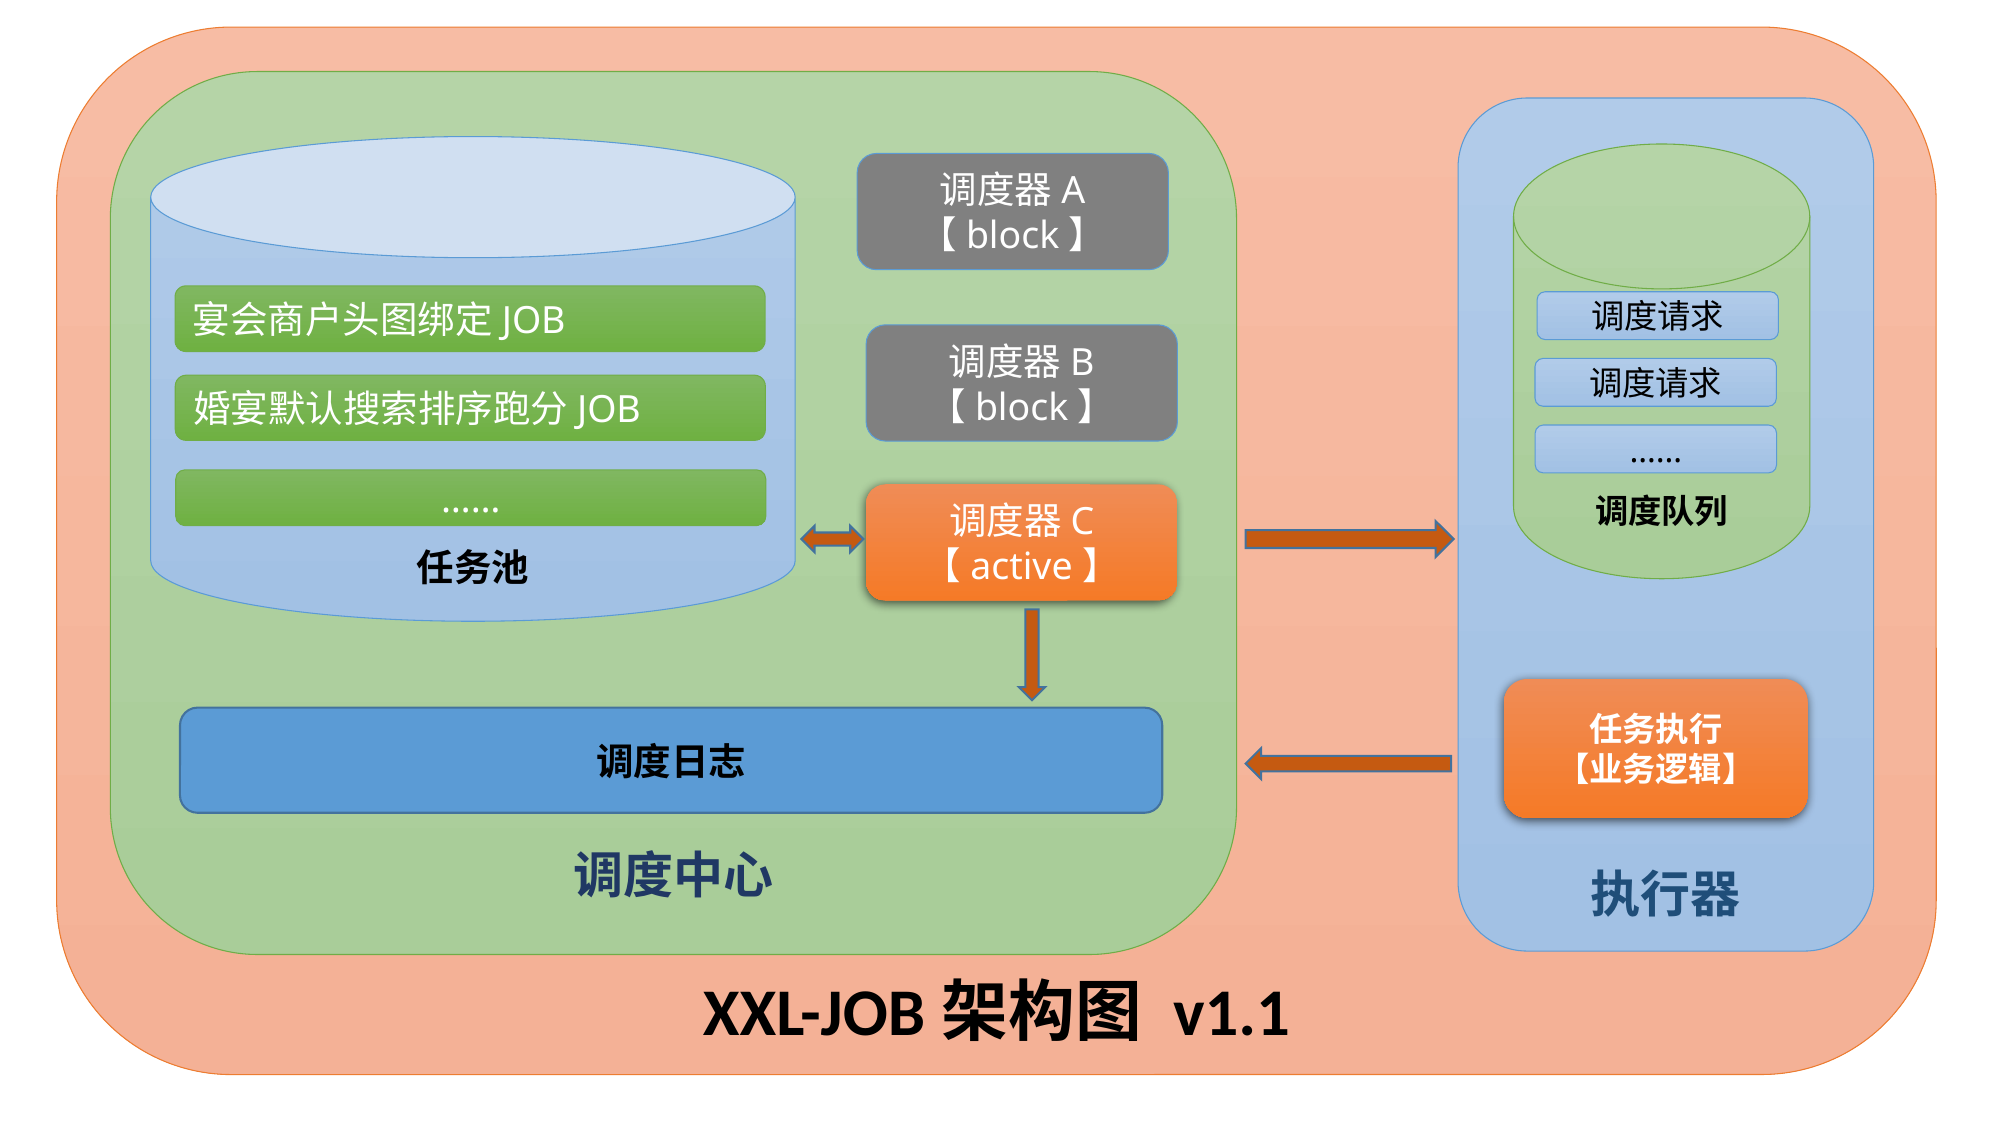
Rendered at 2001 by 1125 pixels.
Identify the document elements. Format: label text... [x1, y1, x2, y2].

text_box 调度中心 [109, 70, 1238, 956]
text_box 调度器C 【active】 [866, 484, 1178, 601]
text_box 任务执行 【业务逻辑】 [1504, 679, 1808, 818]
text_box XXL-JOB架构图 v1.1 [56, 26, 1937, 1076]
text_box 婚宴默认搜索排序跑分JOB [174, 374, 766, 441]
text_box 调度队列 [1512, 143, 1811, 580]
text_box 宴会商户头图绑定JOB [174, 285, 766, 353]
text_box [799, 523, 865, 555]
text_box 回调服务 [152, 138, 794, 257]
text_box 执行器 [1457, 97, 1875, 952]
text_box 调度请求 [1536, 291, 1779, 341]
text_box 调度请求 [1534, 357, 1777, 407]
text_box 调度器A 【block】 [856, 152, 1169, 271]
text_box …… [175, 469, 767, 527]
text_box …… [1534, 424, 1778, 474]
text_box 任务池 [150, 136, 796, 622]
text_box 调度器B 【block】 [865, 324, 1178, 442]
text_box 调度日志 [178, 706, 1164, 814]
text_box [1244, 745, 1453, 782]
text_box [1244, 518, 1456, 560]
text_box [1016, 608, 1048, 702]
